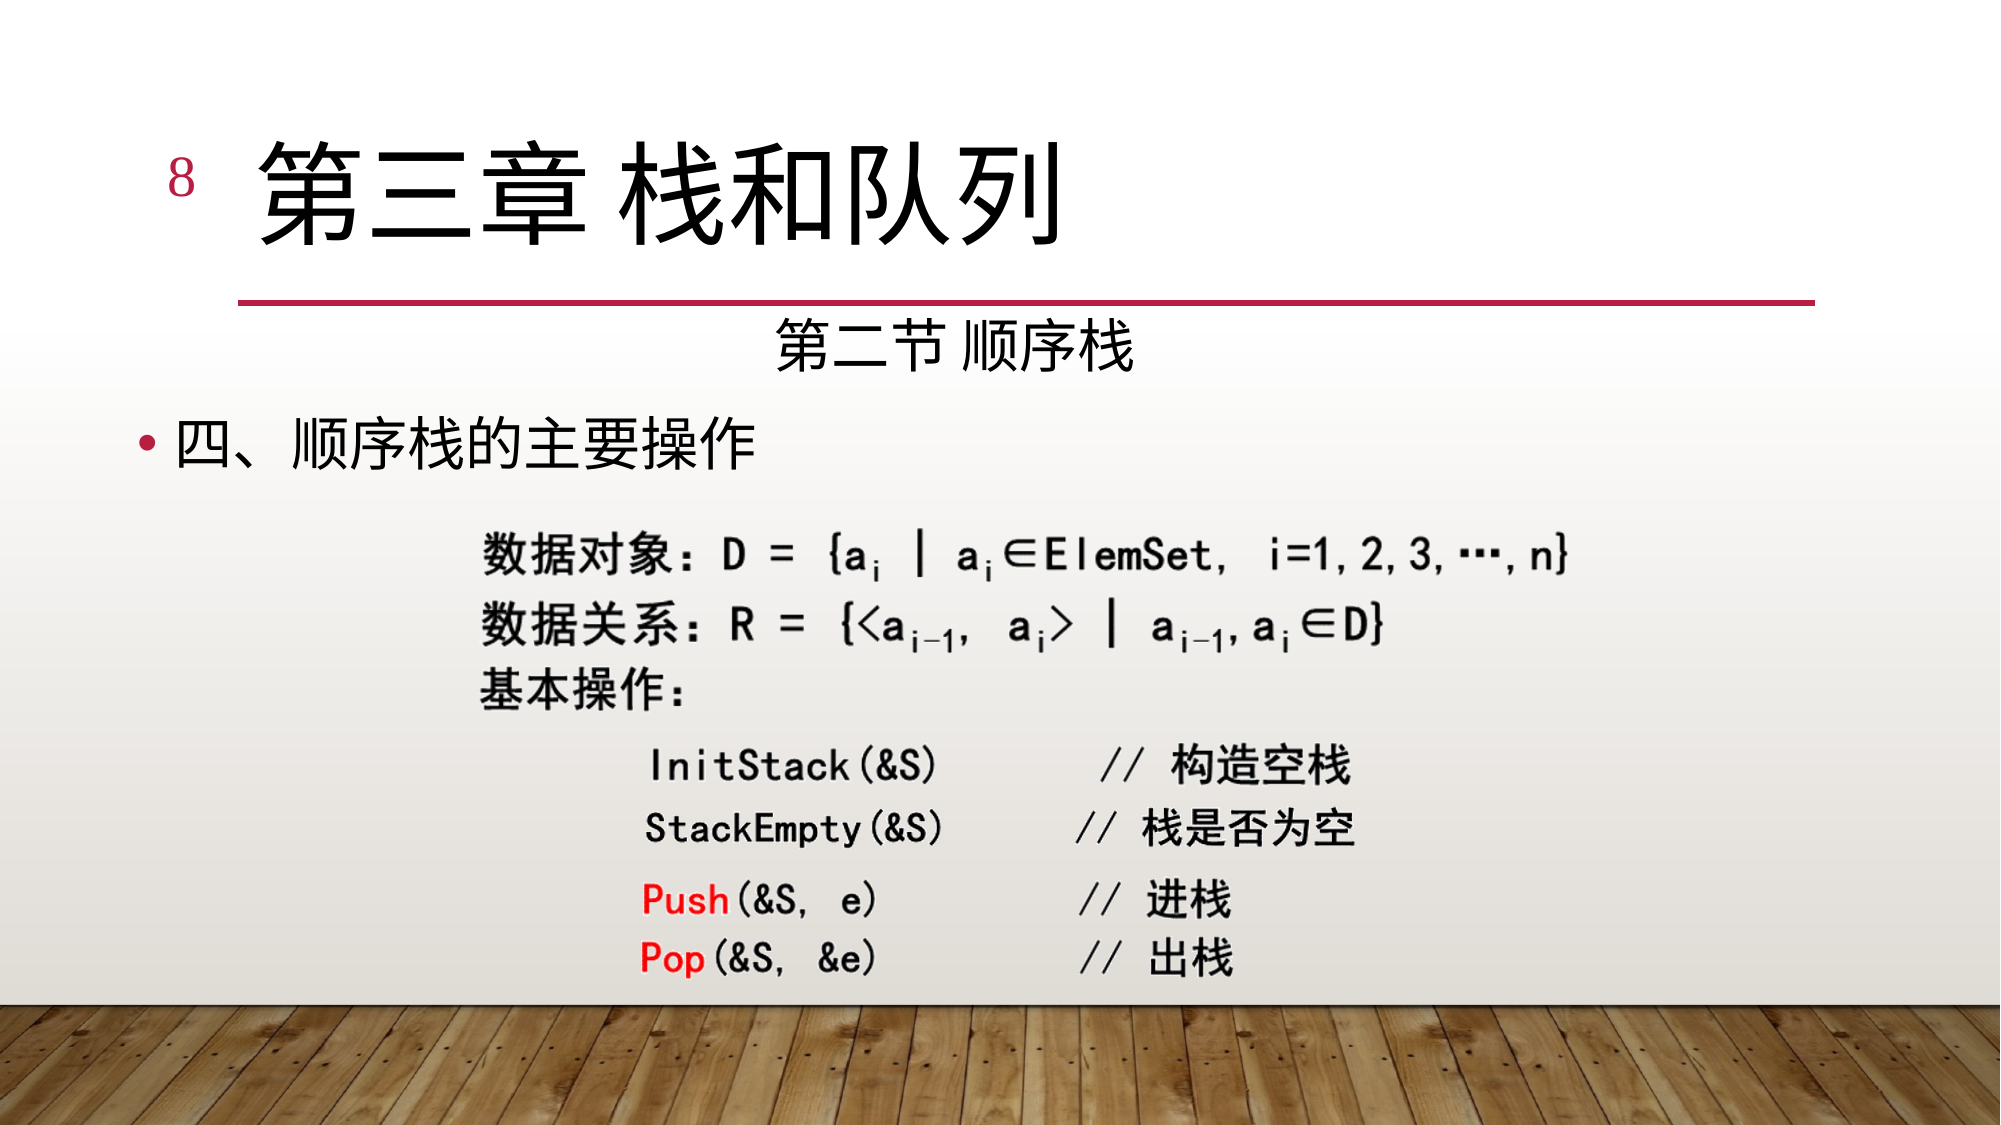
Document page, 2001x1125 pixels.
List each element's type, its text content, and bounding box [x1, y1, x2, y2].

picture [639, 870, 1240, 928]
picture [474, 596, 1395, 716]
text_box 第二节 顺序栈 [758, 301, 1485, 387]
picture [639, 929, 1240, 984]
picture [639, 802, 1361, 853]
list 四、顺序栈的主要操作 [122, 385, 1532, 1087]
picture [639, 740, 1361, 793]
slide_number 8 [78, 131, 212, 214]
title 第三章 栈和队列 [238, 131, 1814, 305]
picture [467, 525, 1588, 586]
picture [0, 1005, 2000, 1125]
